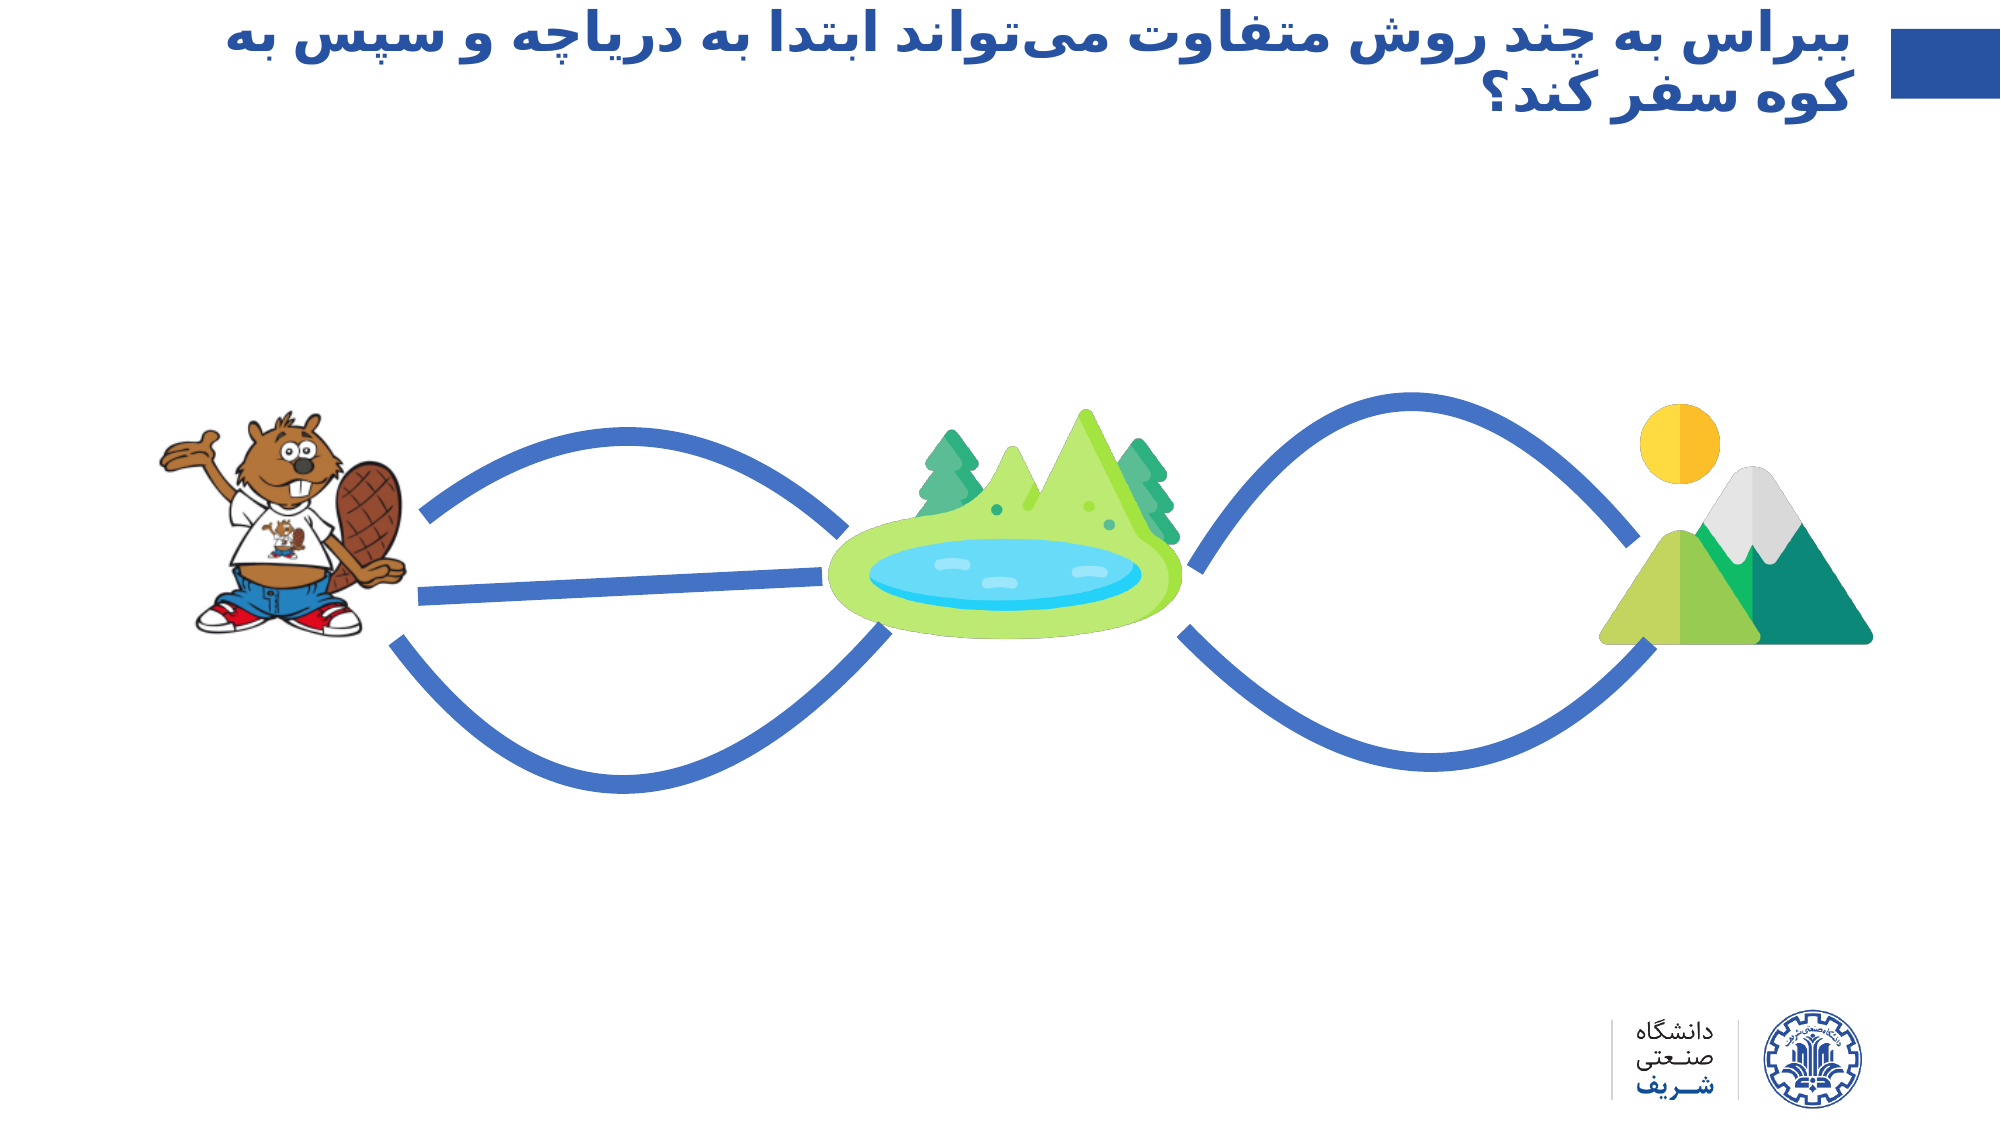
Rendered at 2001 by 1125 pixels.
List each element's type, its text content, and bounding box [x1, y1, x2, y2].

text_box [1194, 401, 1599, 570]
picture [827, 346, 1182, 701]
picture [1599, 386, 1873, 661]
text_box [396, 628, 827, 785]
picture [1609, 1009, 1863, 1109]
text_box [1183, 630, 1634, 763]
list ببراس به چند روش متفاوت می‌تواند ابتدا به دریاچه و سپس به کوه سفر کند؟ [136, 6, 1863, 121]
text_box [424, 436, 827, 533]
picture [156, 408, 411, 640]
